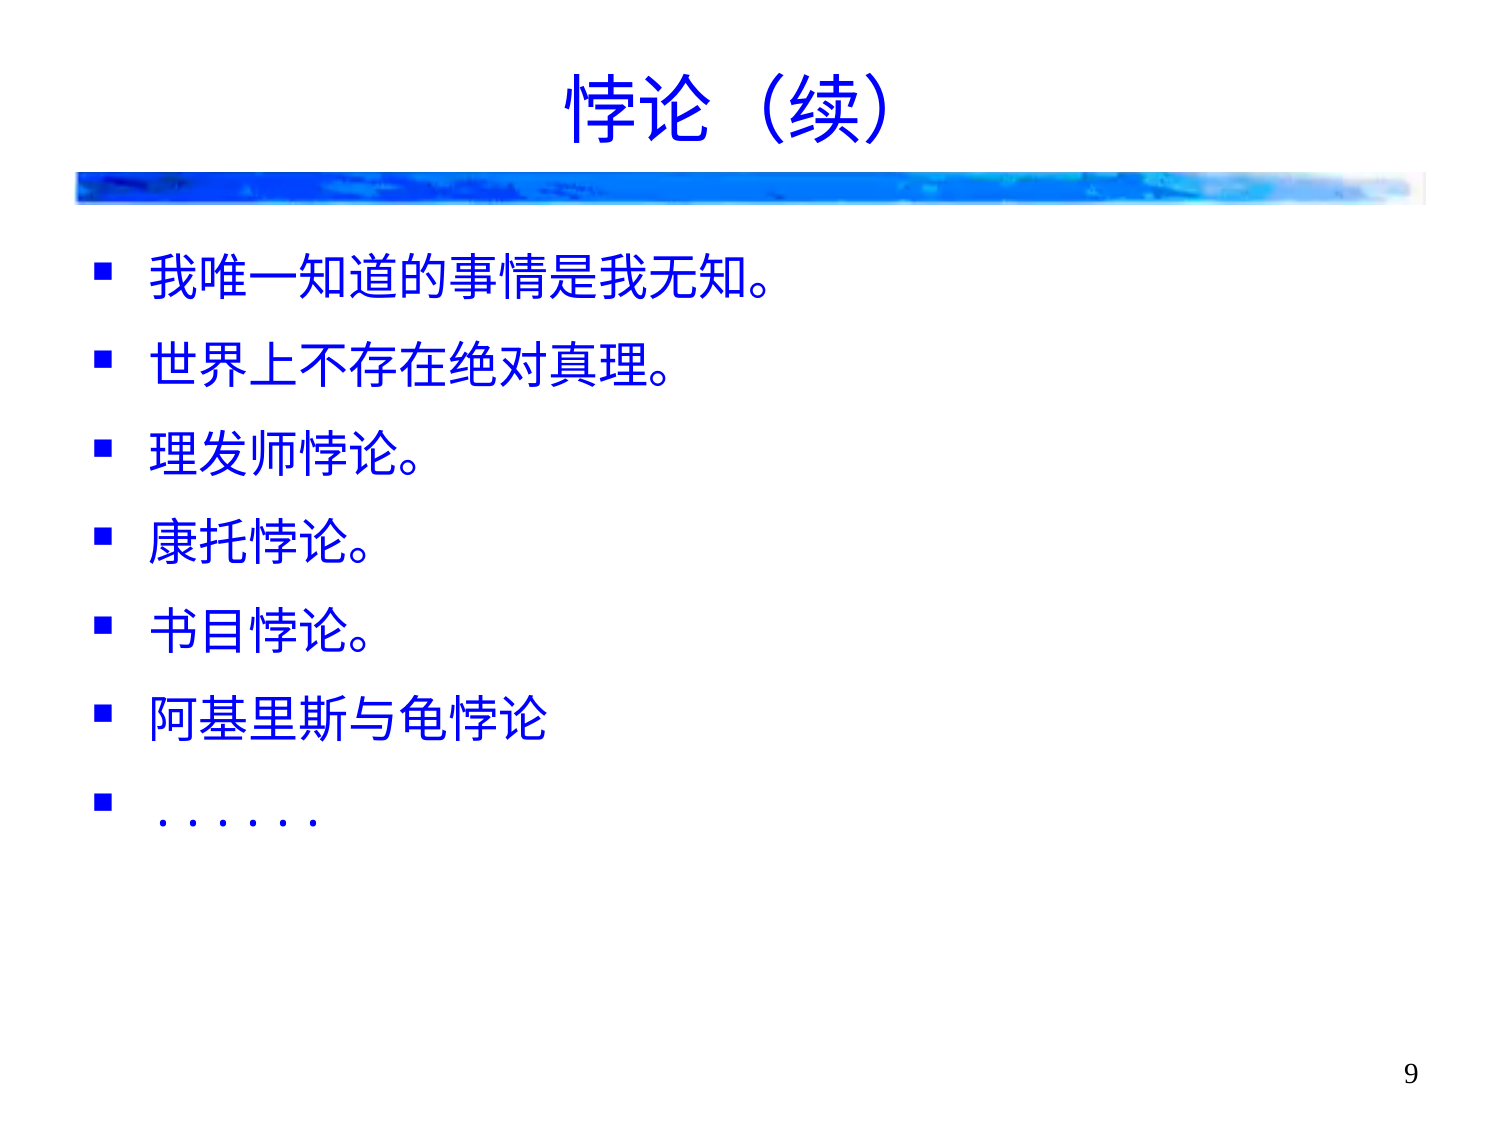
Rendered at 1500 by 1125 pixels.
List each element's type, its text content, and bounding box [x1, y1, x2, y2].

title 悖论（续） [111, 54, 1388, 162]
picture [74, 172, 1426, 205]
list 我唯一知道的事情是我无知。 世界上不存在绝对真理。 理发师悖论。 康托悖论。 书目悖论。 阿基里斯与龟悖论 ...... [76, 231, 1424, 1001]
slide_number 9 [1340, 1046, 1483, 1101]
